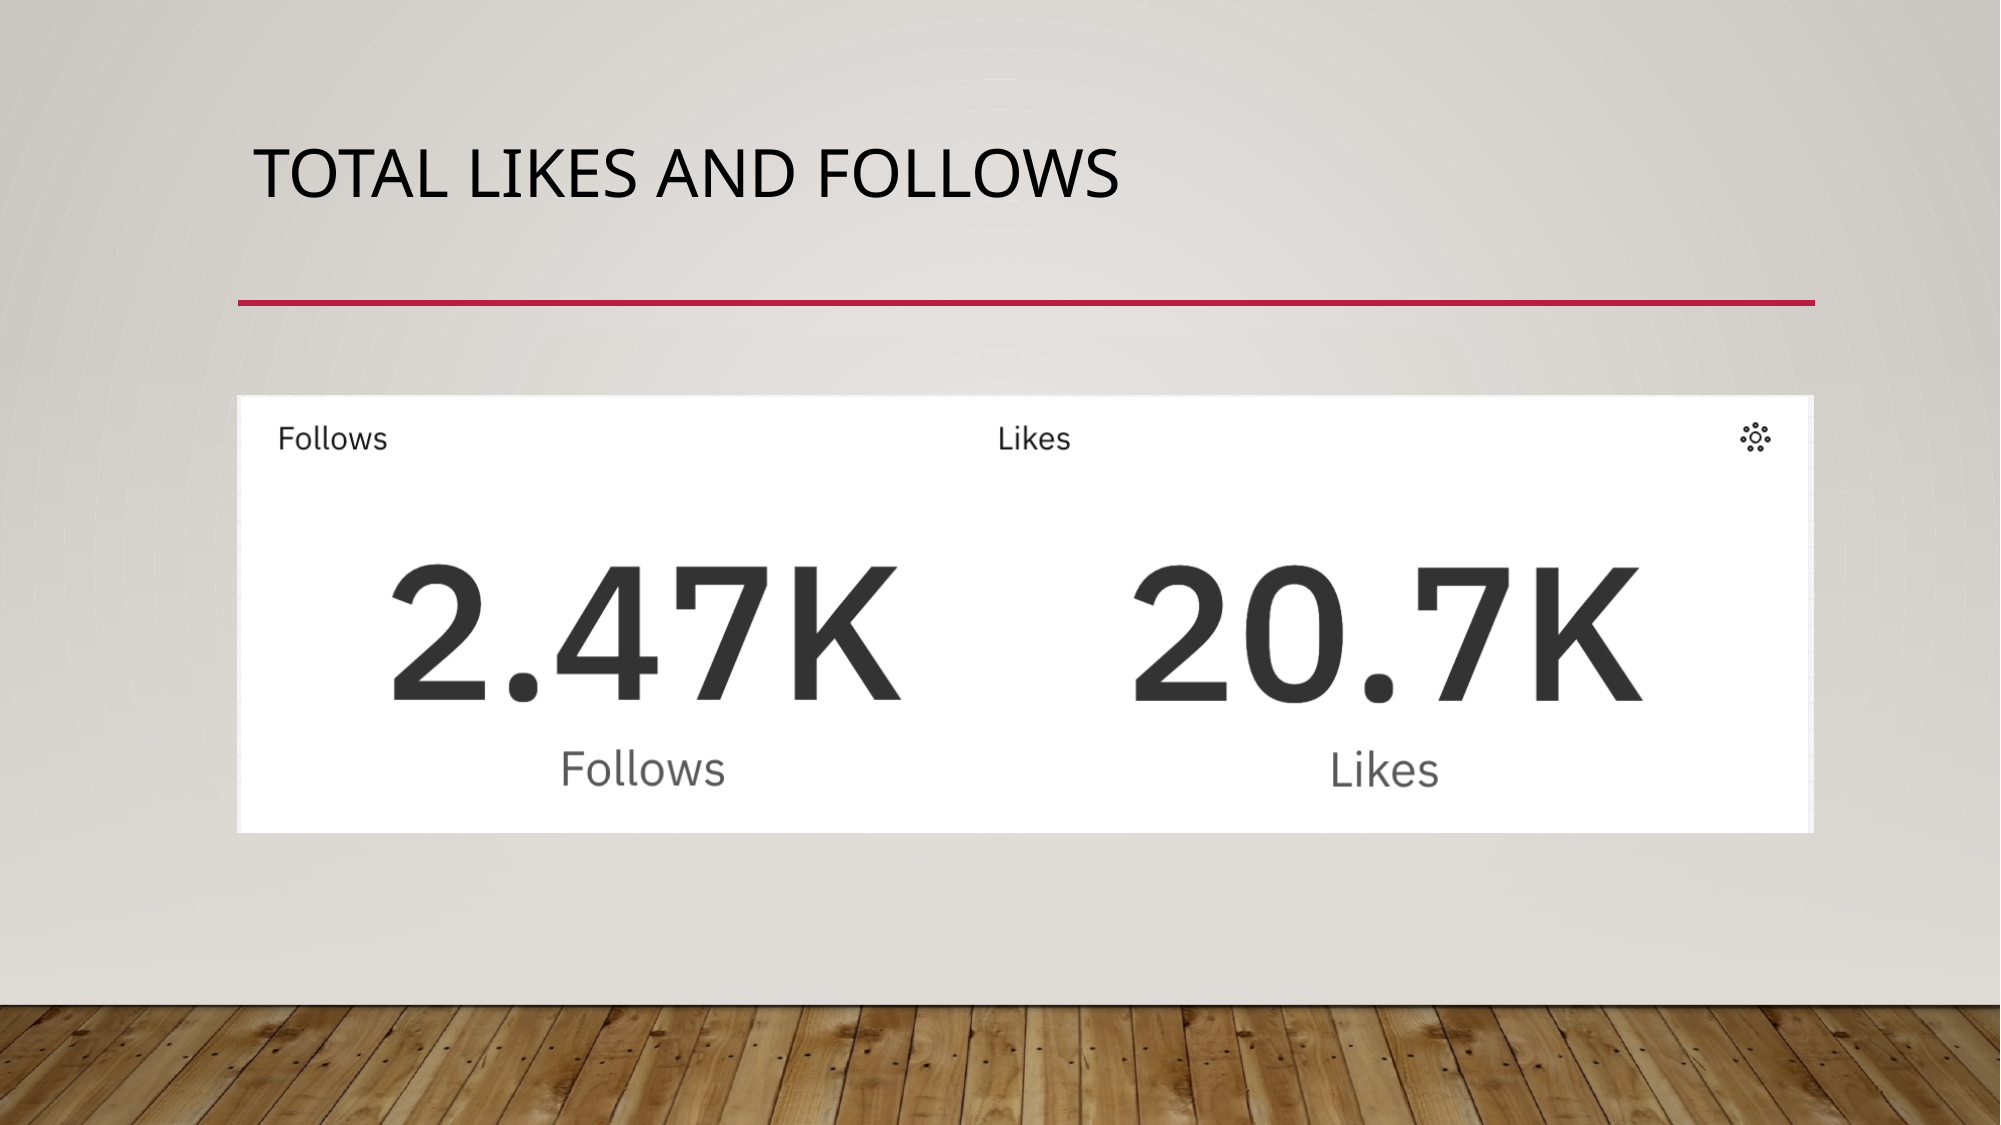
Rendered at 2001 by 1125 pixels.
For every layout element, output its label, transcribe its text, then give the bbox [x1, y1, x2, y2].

title Total likes and follows [238, 131, 1814, 305]
picture [0, 1005, 2000, 1125]
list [237, 394, 1814, 833]
